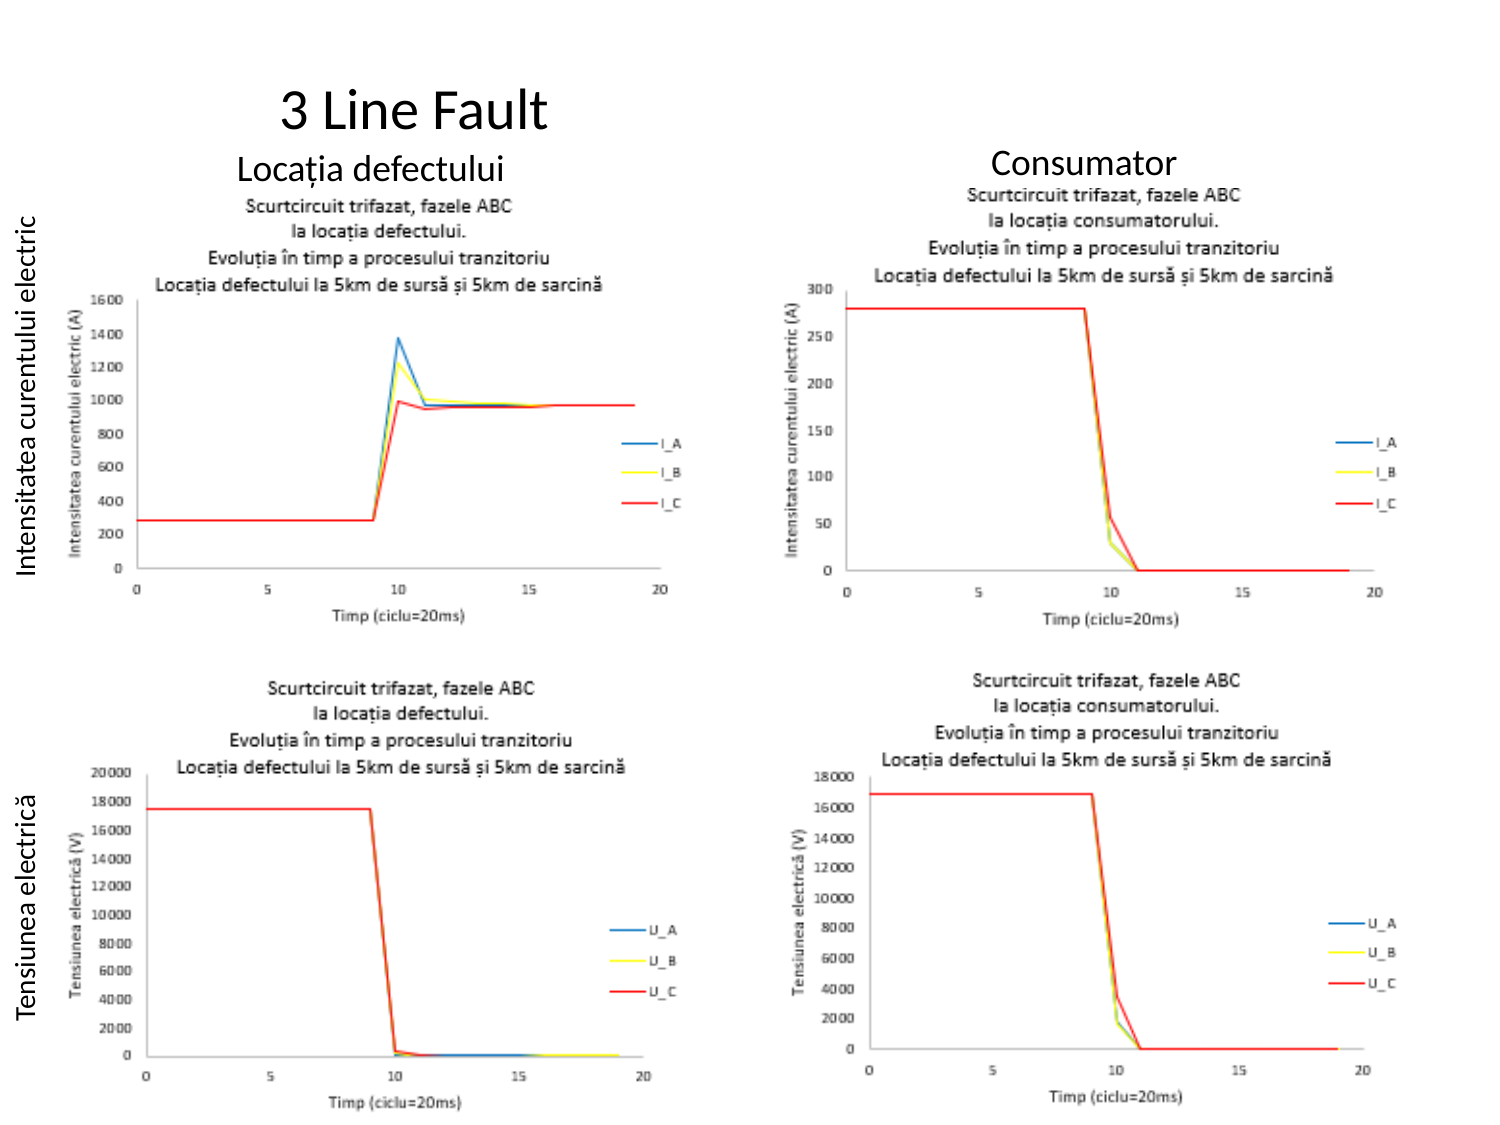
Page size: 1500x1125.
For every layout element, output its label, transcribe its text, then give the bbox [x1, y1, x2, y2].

text_box Consumator [976, 130, 1280, 186]
picture [773, 187, 1405, 639]
picture [64, 188, 692, 635]
text_box Locația defectului [222, 136, 526, 186]
text_box Intensitatea curentului electric [0, 178, 49, 593]
picture [779, 668, 1406, 1118]
title 3 Line Fault [53, 60, 776, 153]
picture [60, 673, 687, 1118]
text_box Tensiunea electrică [0, 766, 49, 1036]
